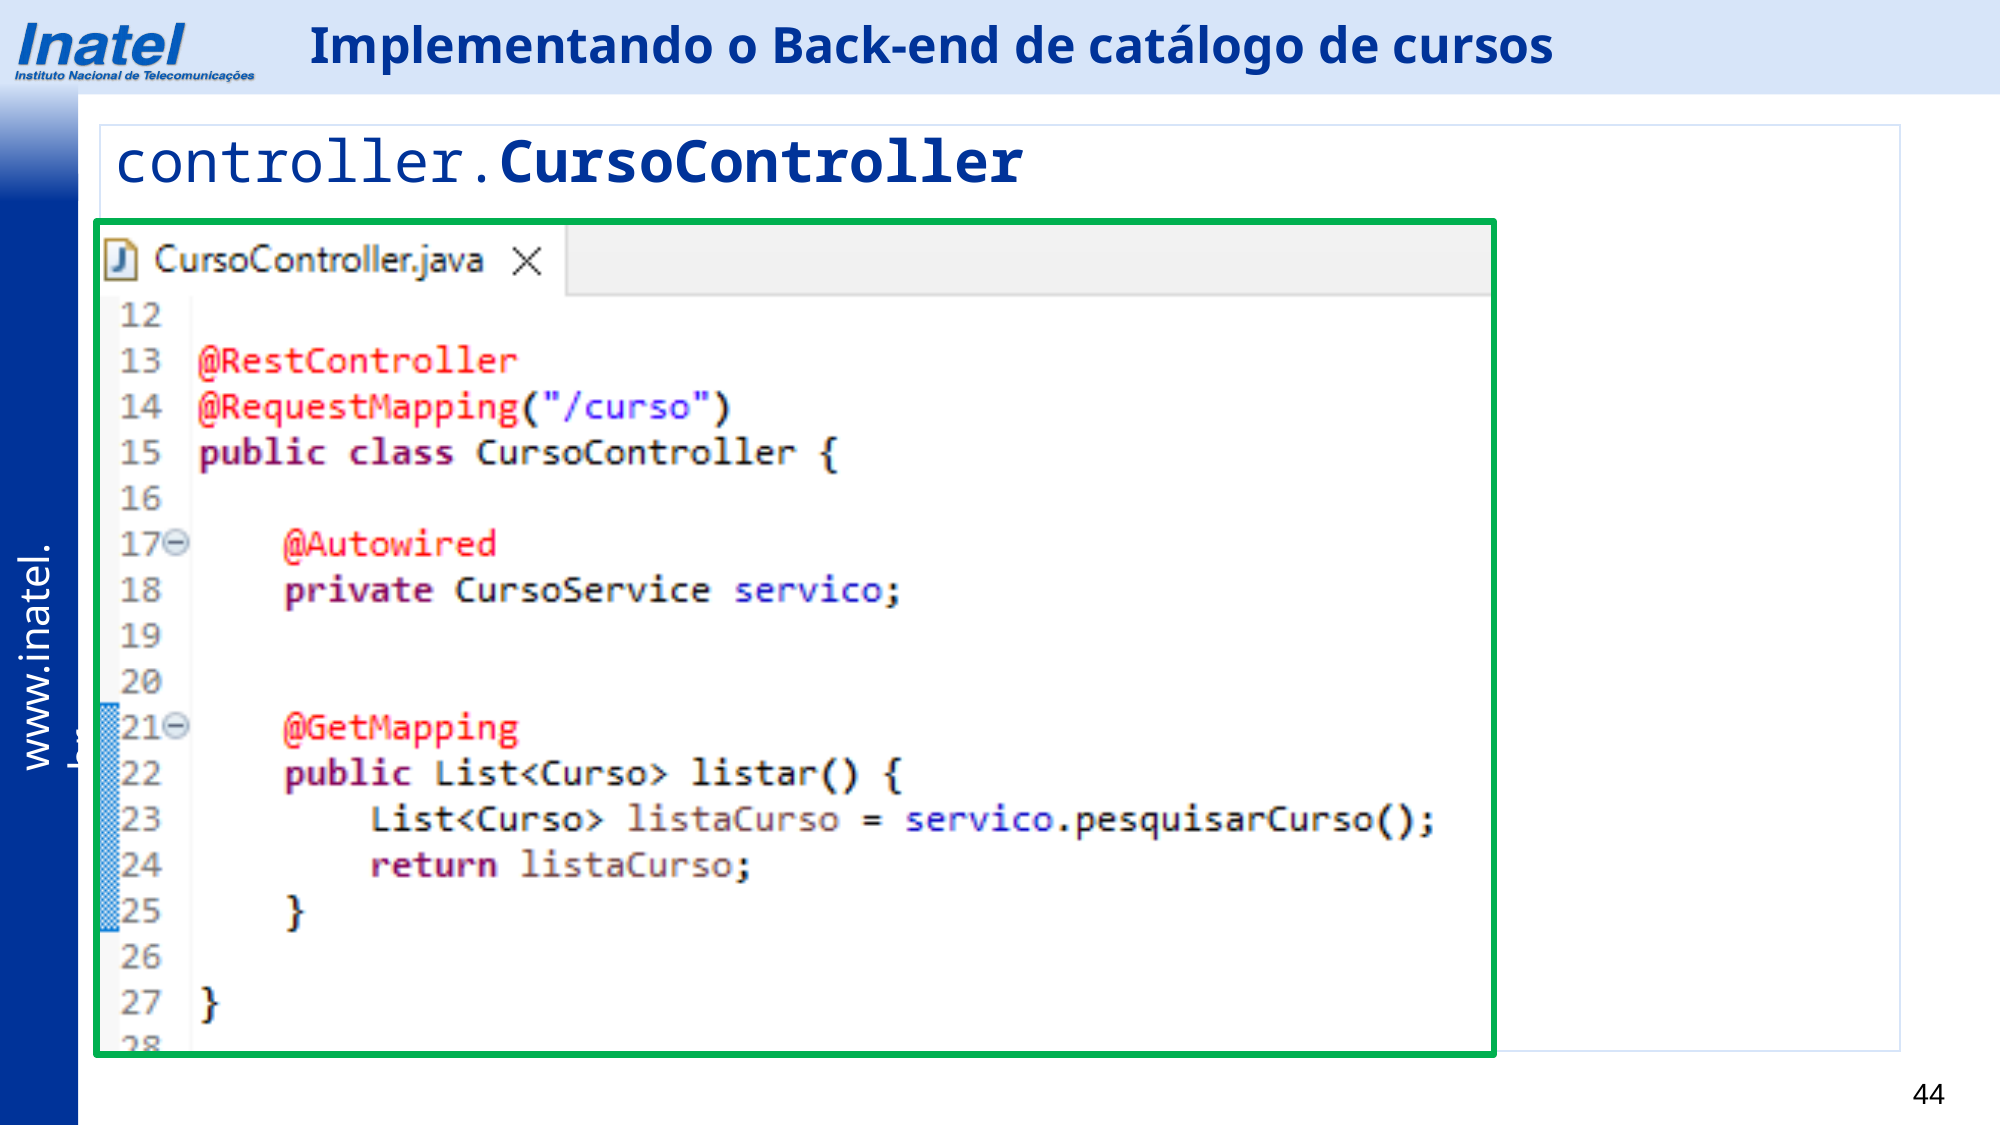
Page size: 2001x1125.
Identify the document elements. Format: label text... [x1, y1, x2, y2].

text_box controller.CursoController [99, 124, 1901, 1052]
text_box Implementando o Back-end de catálogo de cursos [295, 0, 2000, 96]
picture [12, 20, 258, 85]
picture [99, 224, 1491, 1052]
